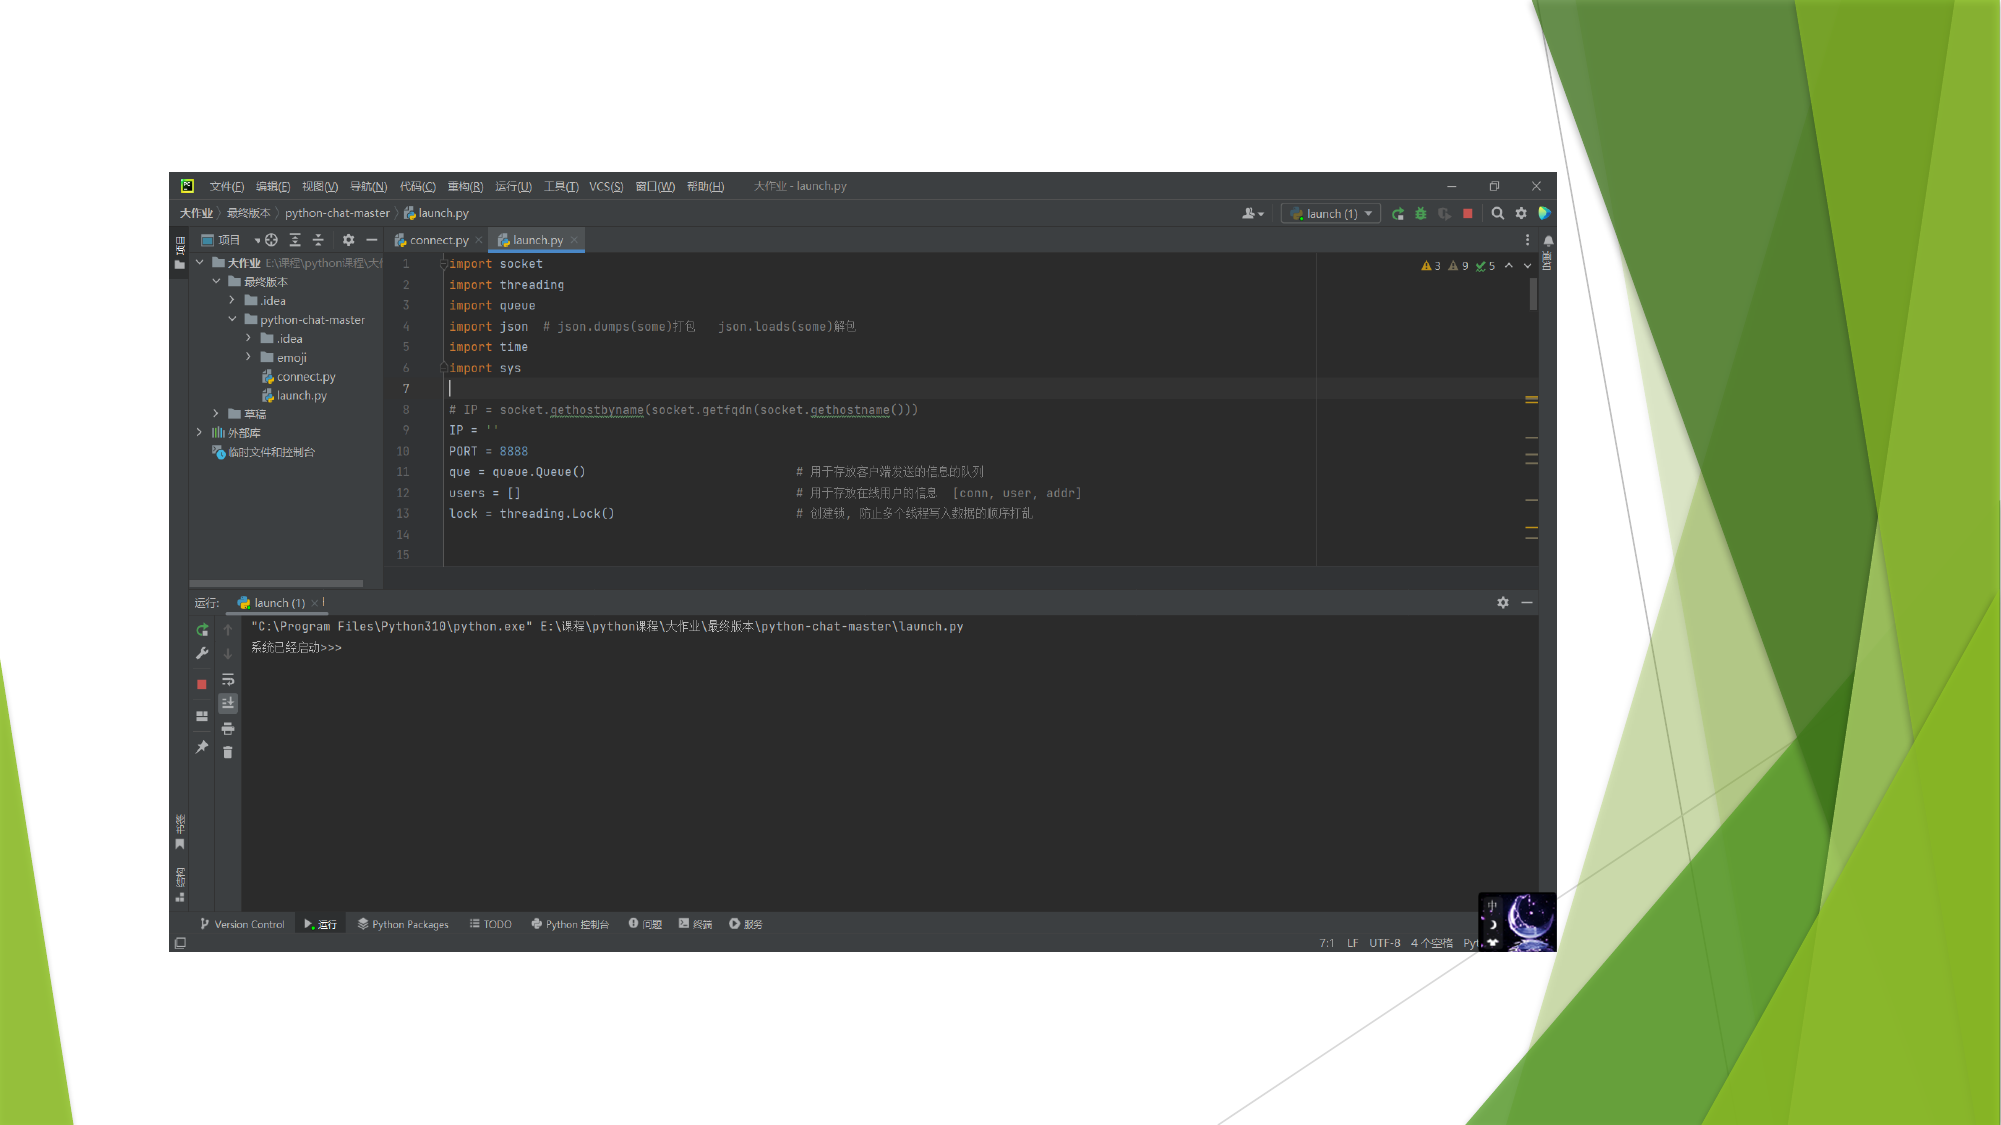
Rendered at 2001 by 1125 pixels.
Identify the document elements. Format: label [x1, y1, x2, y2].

list [168, 172, 1557, 953]
